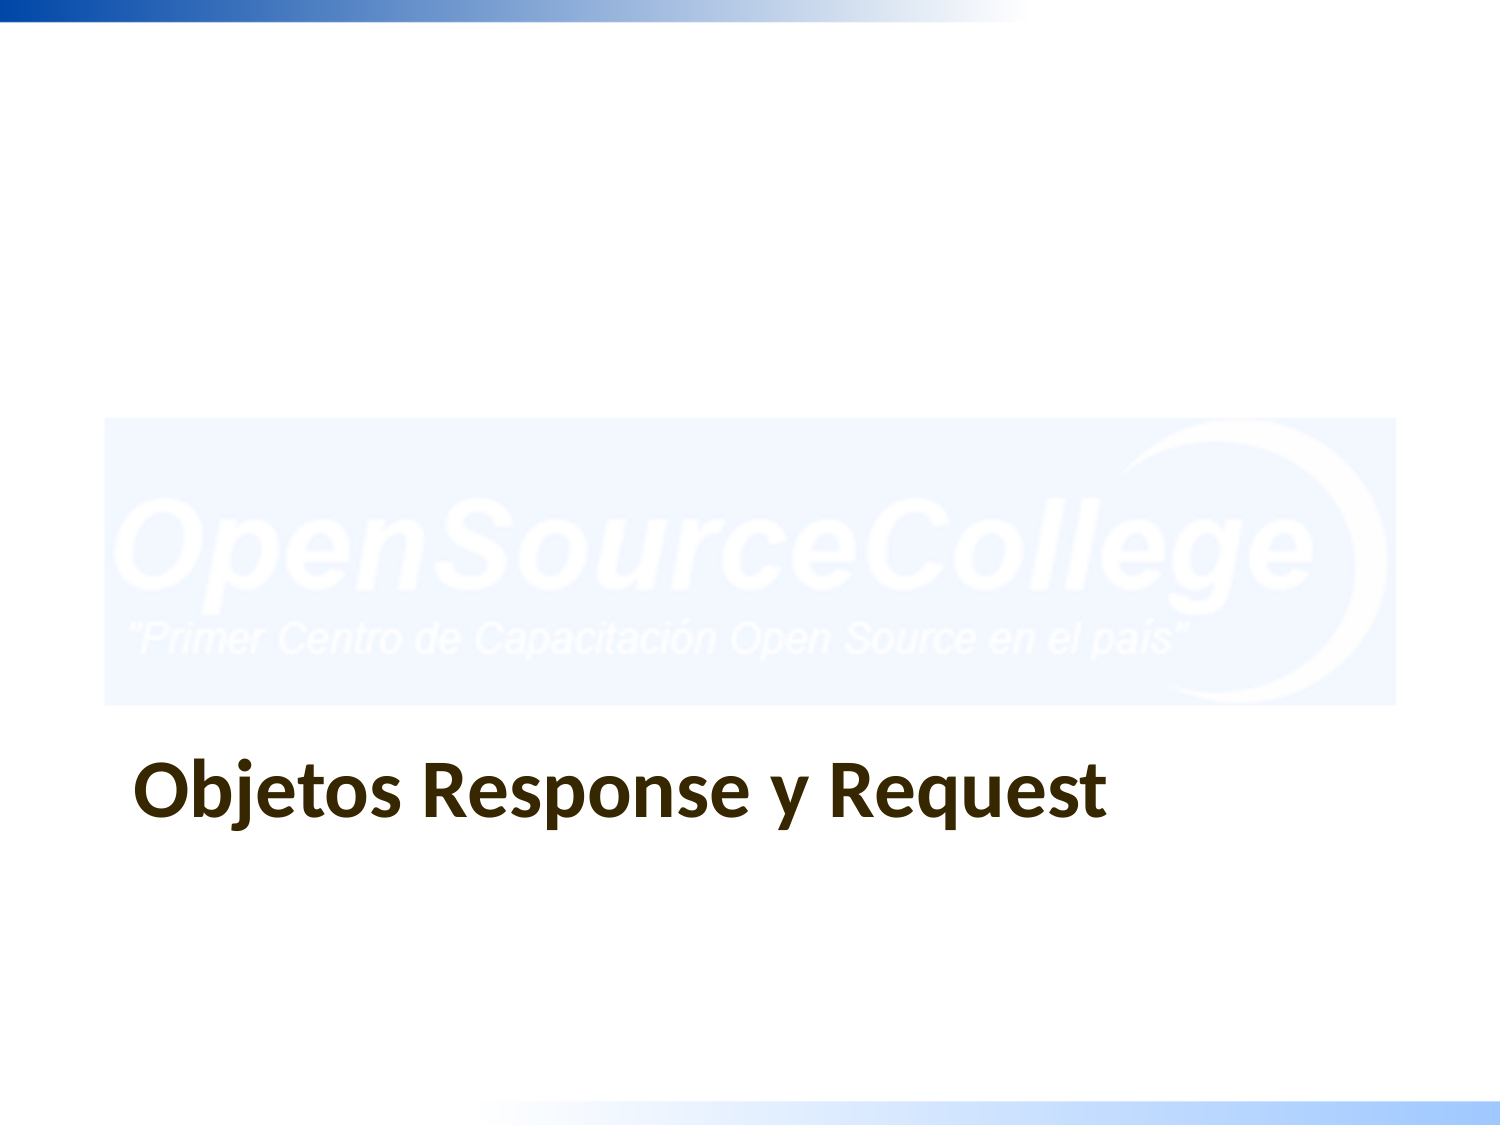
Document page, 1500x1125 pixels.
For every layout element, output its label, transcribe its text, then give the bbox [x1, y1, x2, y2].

picture [0, 0, 1500, 1125]
title Objetos Response y Request [118, 726, 1394, 950]
